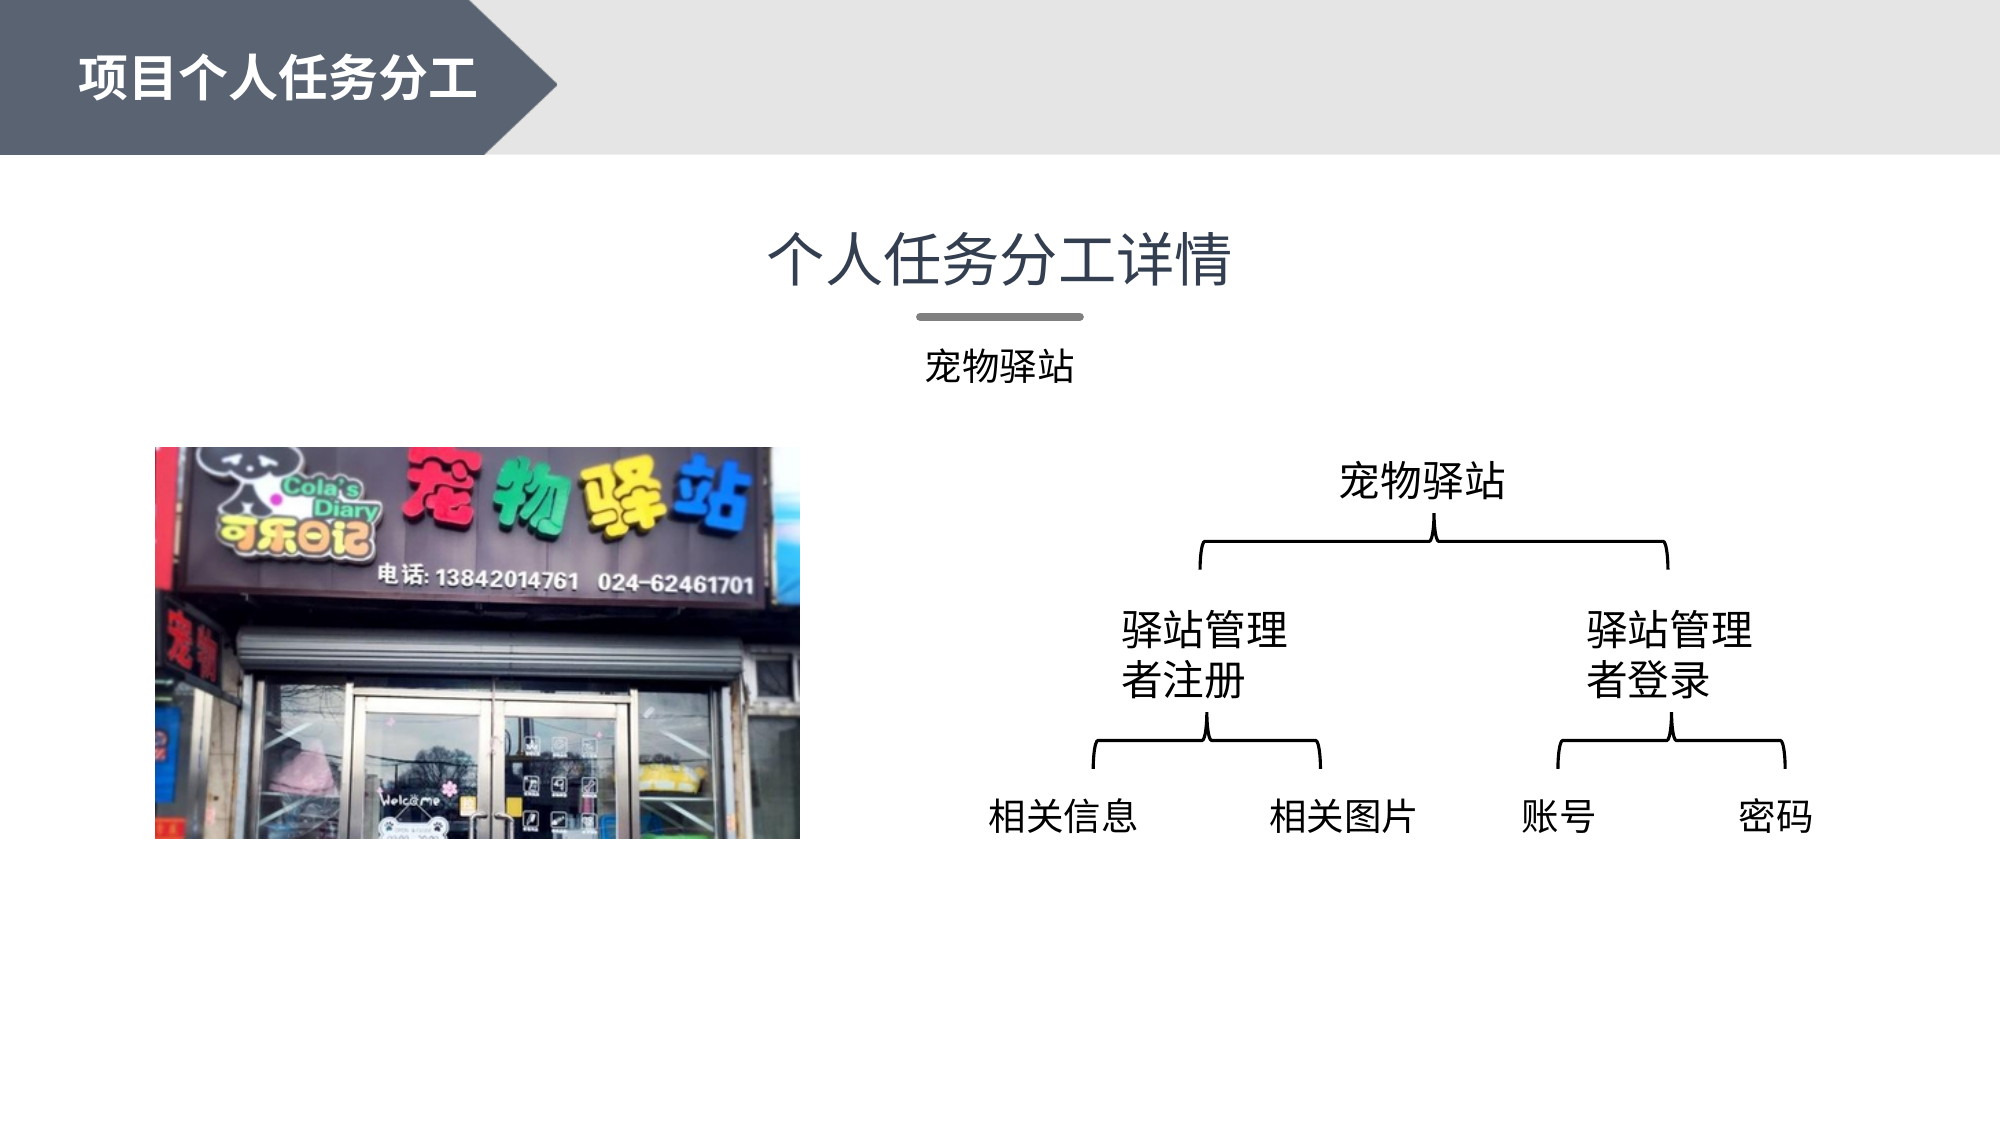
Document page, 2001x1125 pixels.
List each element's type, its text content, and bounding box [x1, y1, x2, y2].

text_box 个人任务分工详情 [752, 215, 1248, 301]
text_box [0, 0, 2000, 156]
text_box [1198, 513, 1670, 570]
text_box 密码 [1723, 785, 1840, 846]
text_box [1091, 712, 1323, 769]
picture [155, 447, 800, 839]
picture [0, 0, 558, 155]
text_box [1556, 712, 1787, 769]
text_box 宠物驿站 [1324, 447, 1544, 513]
text_box 相关信息 [973, 785, 1164, 846]
text_box 账号 [1506, 785, 1623, 846]
text_box 相关图片 [1254, 785, 1444, 846]
text_box 驿站管理者登录 [1571, 596, 1772, 712]
text_box 宠物驿站 [910, 335, 1090, 395]
text_box 驿站管理者注册 [1106, 596, 1308, 712]
